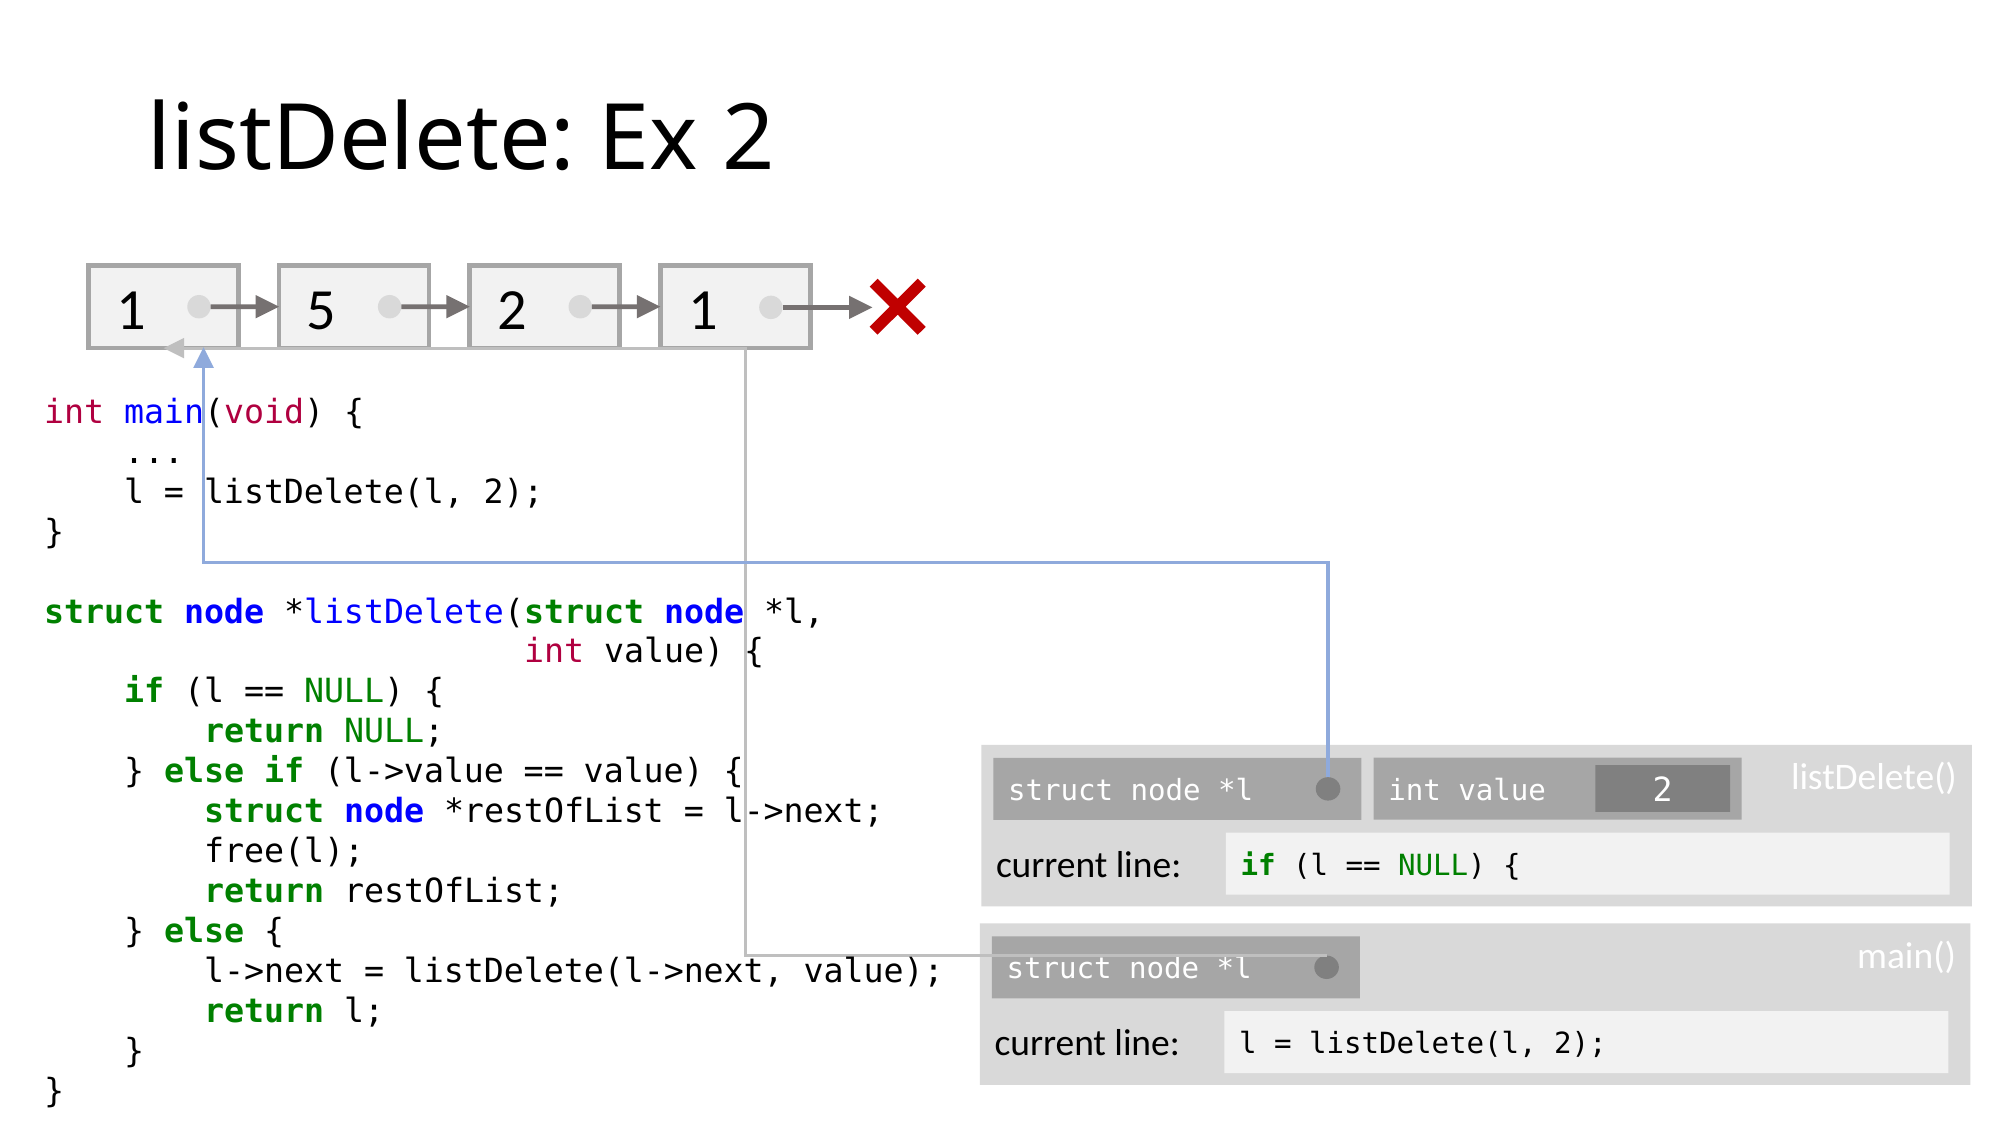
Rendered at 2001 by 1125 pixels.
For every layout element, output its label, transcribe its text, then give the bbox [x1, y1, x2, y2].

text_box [441, 70, 550, 1125]
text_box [88, 265, 441, 349]
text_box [550, 0, 981, 1125]
text_box listDelete: Ex 2 [132, 30, 550, 249]
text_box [1049, 923, 1971, 1085]
text_box int main(void) { ... l = listDelete(l, 2); } struct node *listDelete(struct node *l, int value) { if (l == NULL) { return NULL; } else if (l->value == value) { struct node *restOfList = l->next; free(l); return restOfList; } else { l->next = listDelete(l->next, value); return l; } } [29, 382, 441, 1117]
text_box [981, 907, 1049, 1125]
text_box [981, 744, 1972, 907]
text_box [981, 70, 1049, 744]
